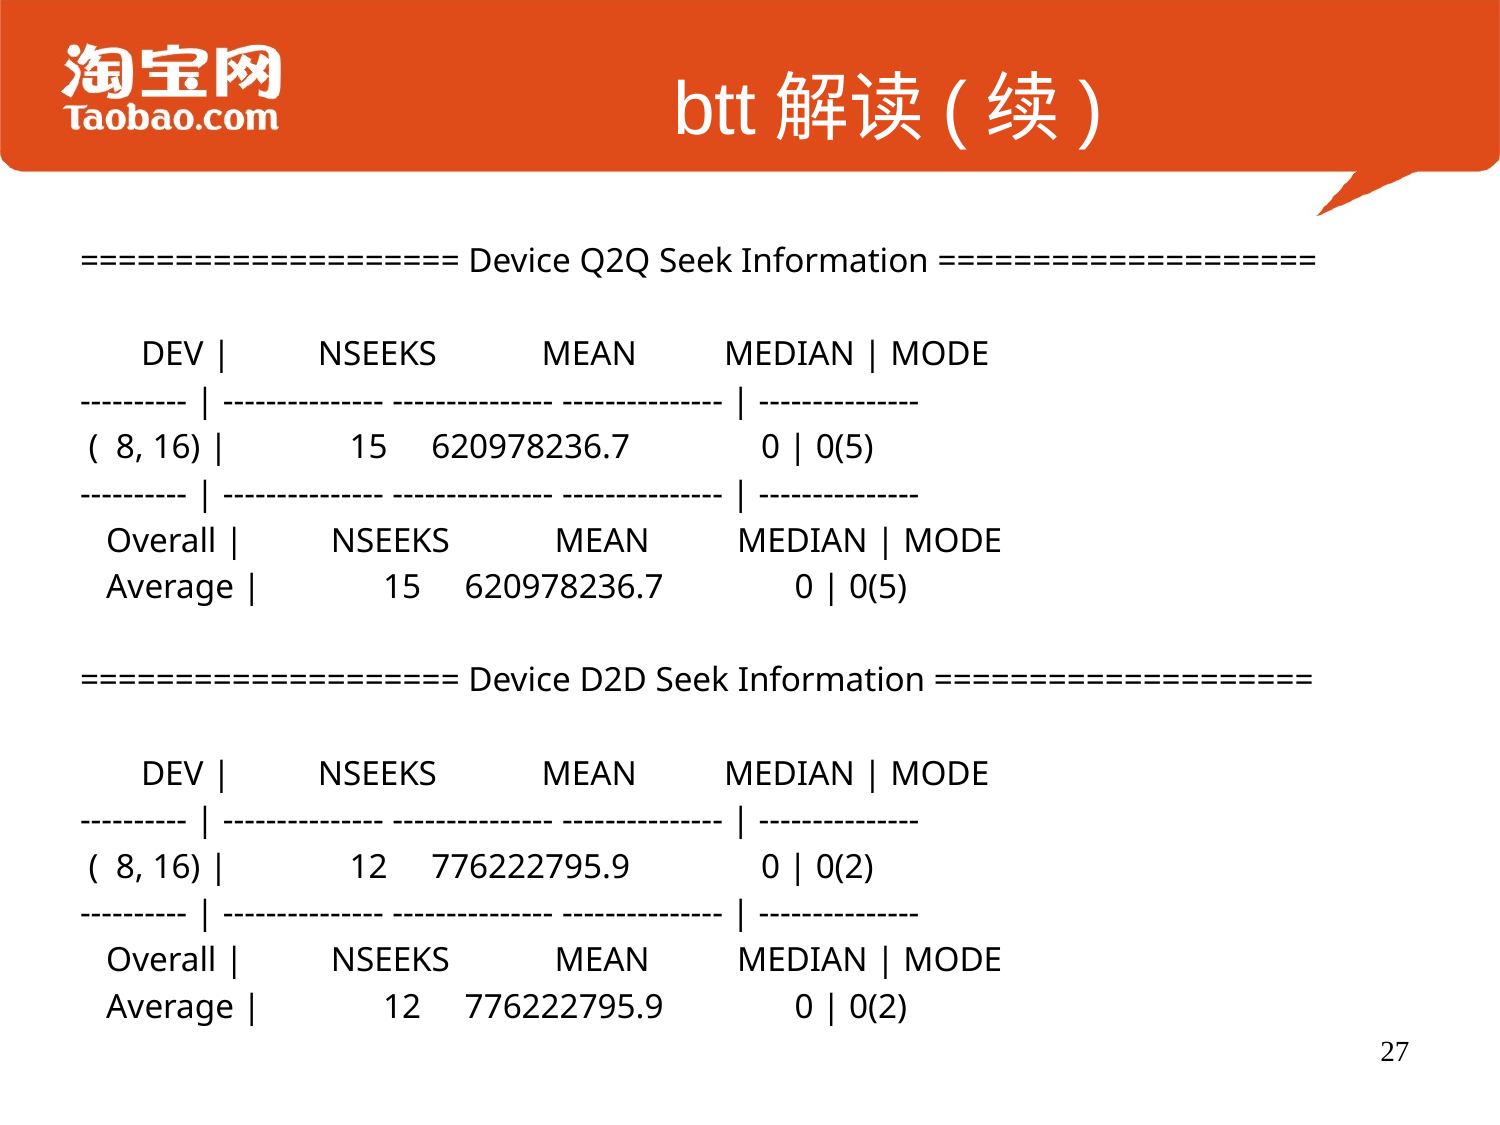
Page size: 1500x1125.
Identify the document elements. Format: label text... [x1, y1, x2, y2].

title btt解读(续) [351, 45, 1425, 164]
list ==================== Device Q2Q Seek Information ==================== DEV | NSEEKS MEAN MEDIAN | MODE ---------- | --------------- --------------- --------------- | --------------- ( 8, 16) | 15 620978236.7 0 | 0(5) ---------- | --------------- --------------- --------------- | --------------- Overall | NSEEKS MEAN MEDIAN | MODE Average | 15 620978236.7 0 | 0(5) ==================== Device D2D Seek Information ==================== DEV | NSEEKS MEAN MEDIAN | MODE ---------- | --------------- --------------- --------------- | --------------- ( 8, 16) | 12 776222795.9 0 | 0(2) ---------- | --------------- --------------- --------------- | --------------- Overall | NSEEKS MEAN MEDIAN | MODE Average | 12 776222795.9 0 | 0(2) [64, 231, 1426, 1095]
picture [0, 0, 1500, 216]
slide_number 27 [1074, 1024, 1426, 1103]
